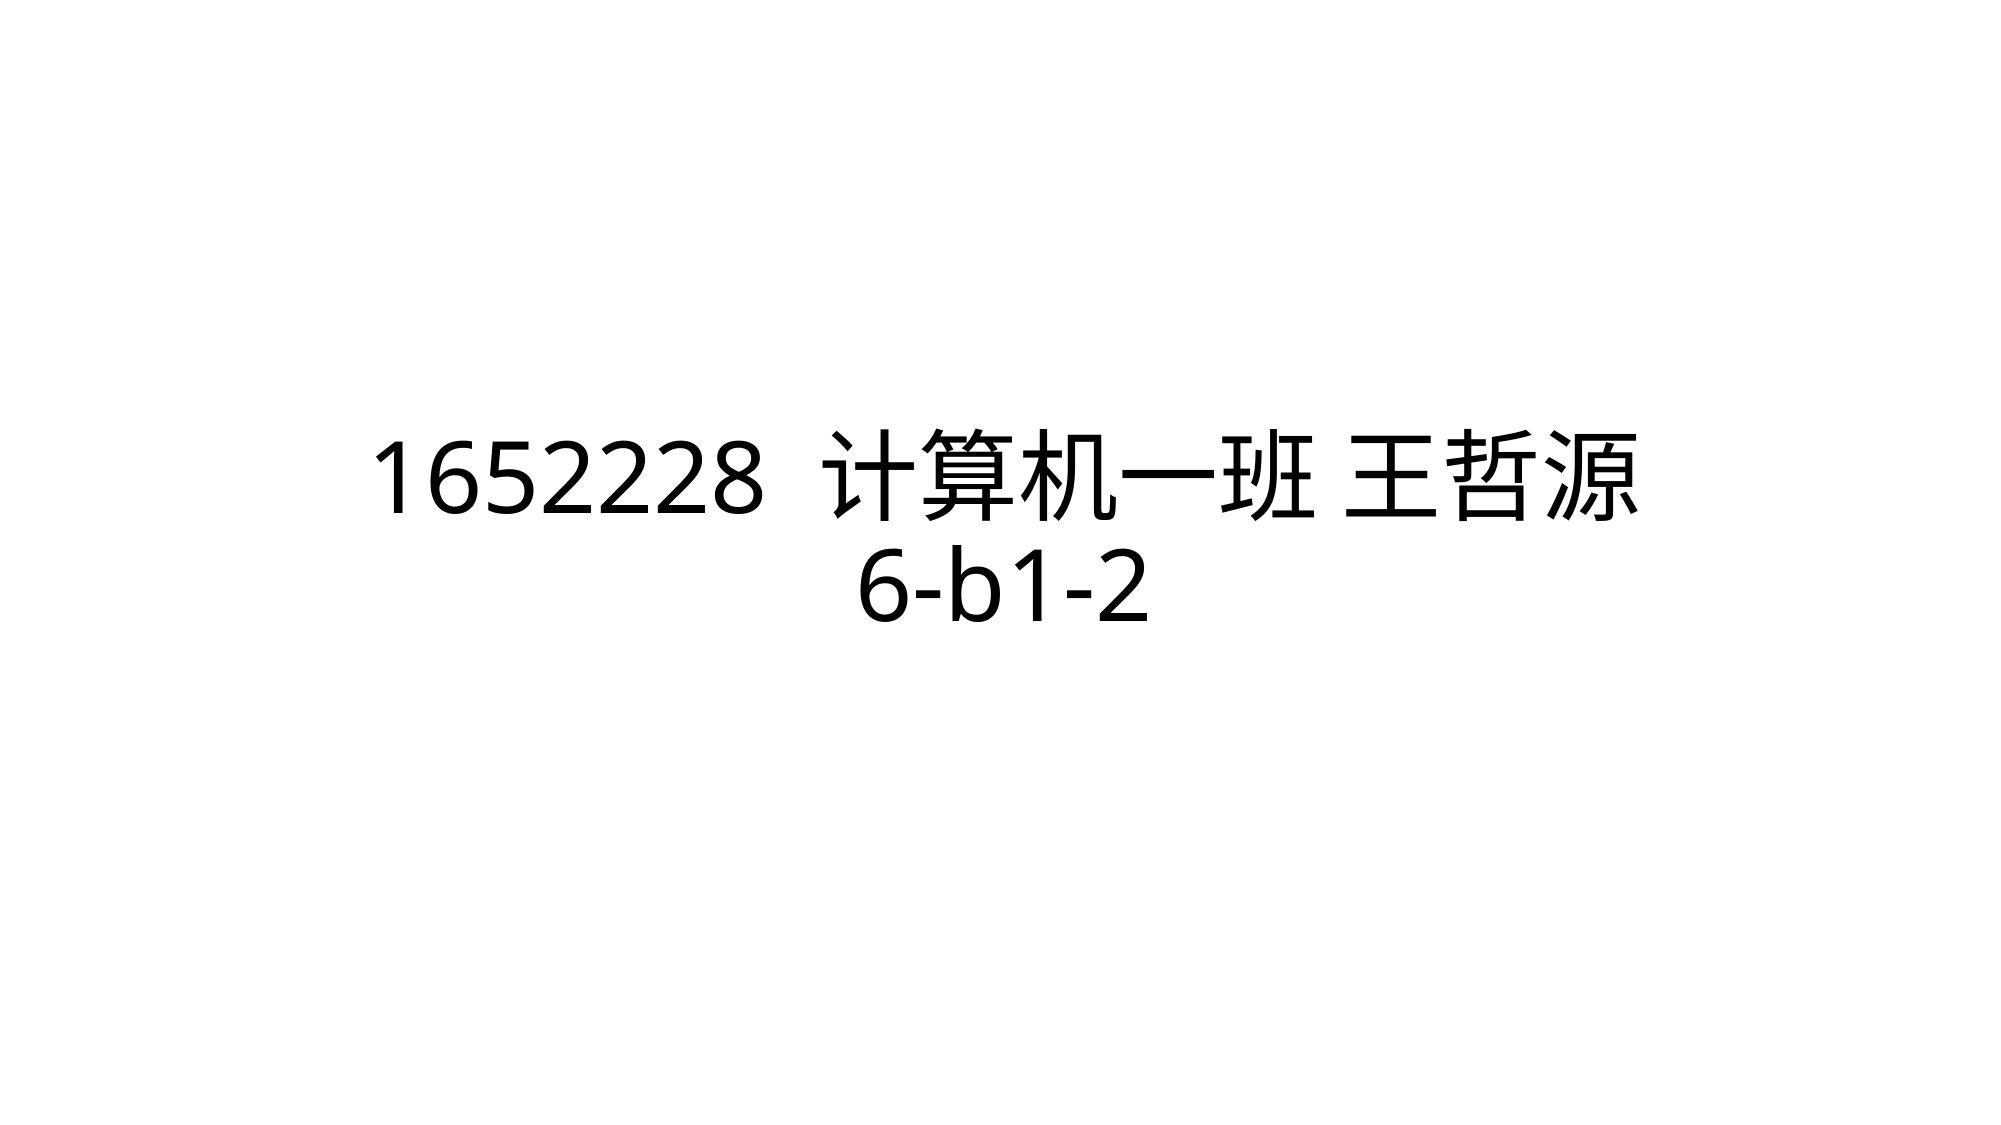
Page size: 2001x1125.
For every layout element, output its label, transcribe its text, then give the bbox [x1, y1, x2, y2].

title 1652228 计算机一班 王哲源 6-b1-2 [254, 416, 1755, 651]
